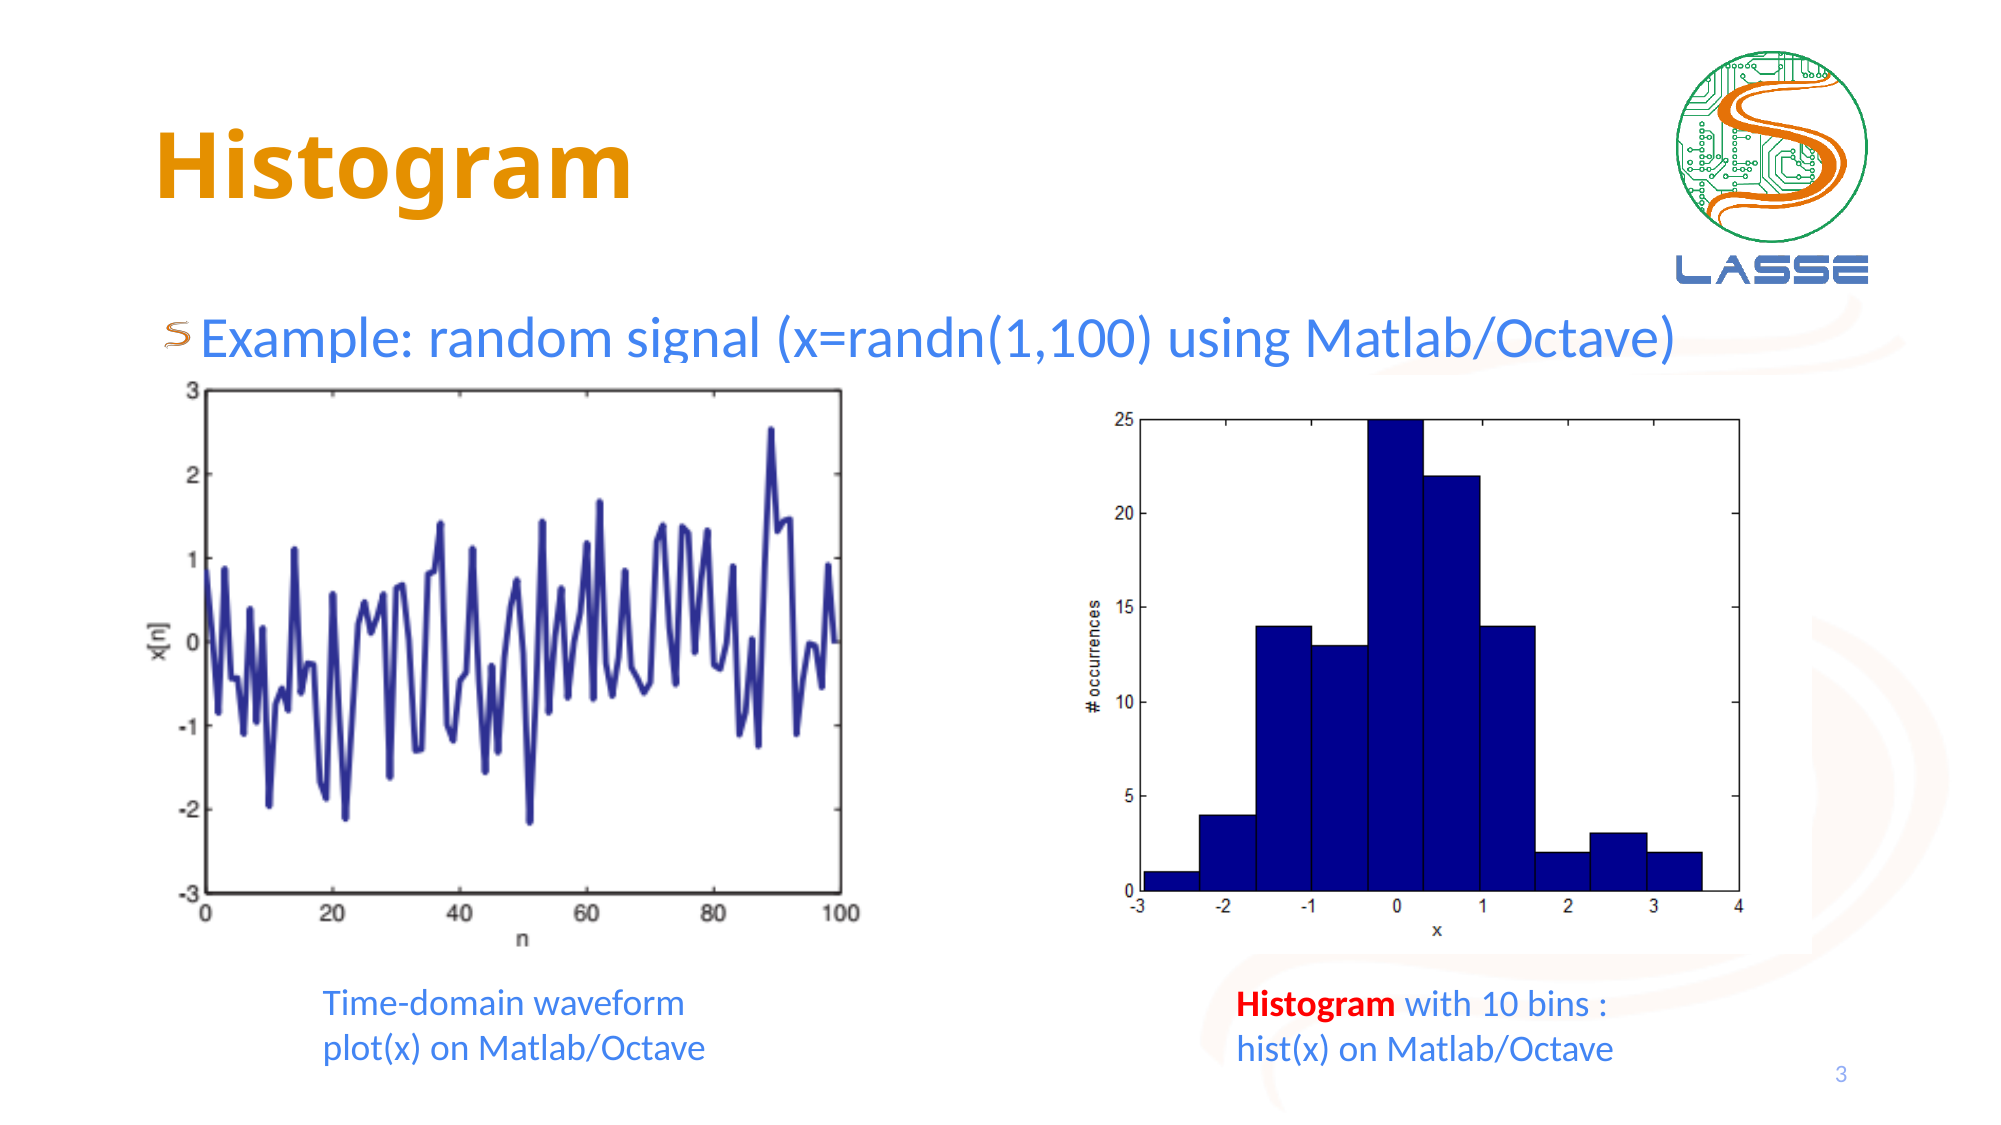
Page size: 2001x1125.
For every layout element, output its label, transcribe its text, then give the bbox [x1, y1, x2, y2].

slide_number 3 [1412, 1042, 1863, 1103]
picture [152, 314, 194, 356]
text_box Time-domain waveform plot(x) on Matlab/Octave [307, 970, 721, 1076]
title Histogram [137, 59, 1638, 278]
picture [118, 363, 904, 966]
text_box Histogram with 10 bins : hist(x) on Matlab/Octave [1221, 971, 1630, 1077]
picture [1051, 15, 2001, 1125]
list Example: random signal (x=randn(1,100) using Matlab/Octave) [137, 299, 1863, 1014]
picture [1039, 375, 1812, 954]
